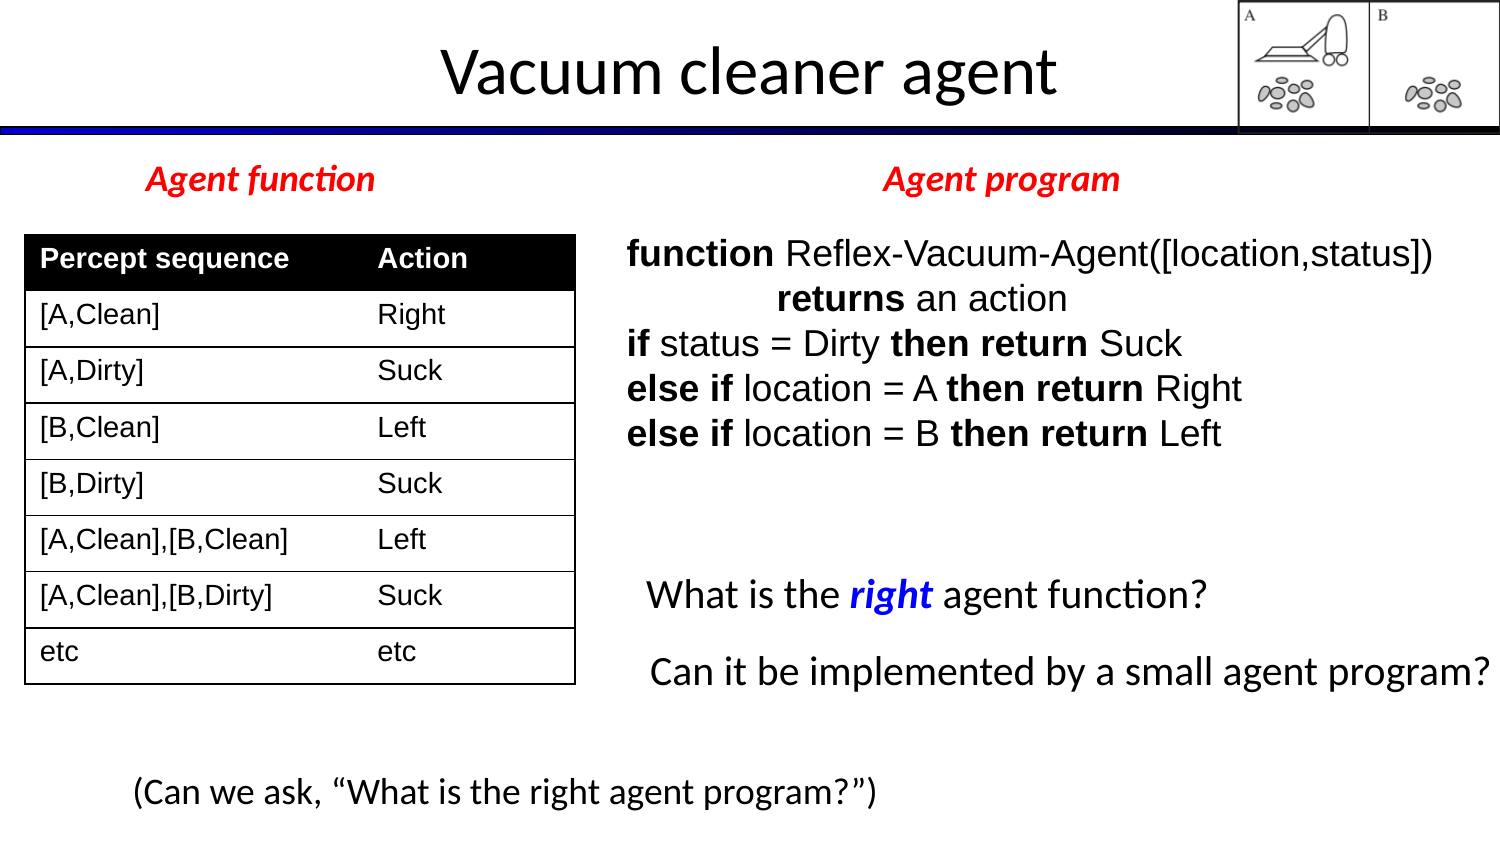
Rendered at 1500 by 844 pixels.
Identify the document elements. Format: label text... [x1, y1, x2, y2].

table_cell Left [362, 516, 574, 571]
table_cell [A,Clean],[B,Dirty] [26, 572, 362, 627]
title Vacuum cleaner agent [0, 0, 1235, 138]
table_cell etc [362, 629, 574, 683]
text_box What is the right agent function? [631, 559, 1224, 625]
text_box (Can we ask, “What is the right agent program?”) [117, 759, 894, 820]
table_cell Suck [362, 572, 574, 627]
table_cell Right [362, 291, 574, 346]
picture [1237, 0, 1500, 134]
table_cell Left [362, 404, 574, 459]
table_cell Suck [362, 348, 574, 402]
table_cell [A,Clean] [26, 291, 362, 346]
table_cell Suck [362, 460, 574, 515]
table_cell [B,Dirty] [26, 460, 362, 515]
text_box function Reflex-Vacuum-Agent([location,status]) returns an action if status = Dirty then return Suck else if location = A then return Right else if location = B then return Left [611, 221, 1460, 507]
text_box Can it be implemented by a small agent program? [635, 636, 1500, 702]
text_box Agent program [868, 146, 1137, 207]
table_cell [B,Clean] [26, 404, 362, 459]
table_cell [A,Dirty] [26, 348, 362, 402]
table_header Percept sequence [26, 235, 362, 290]
text_box Agent function [130, 146, 392, 207]
table_cell etc [26, 629, 362, 683]
table_header Action [362, 235, 574, 290]
table_cell [A,Clean],[B,Clean] [26, 516, 362, 571]
